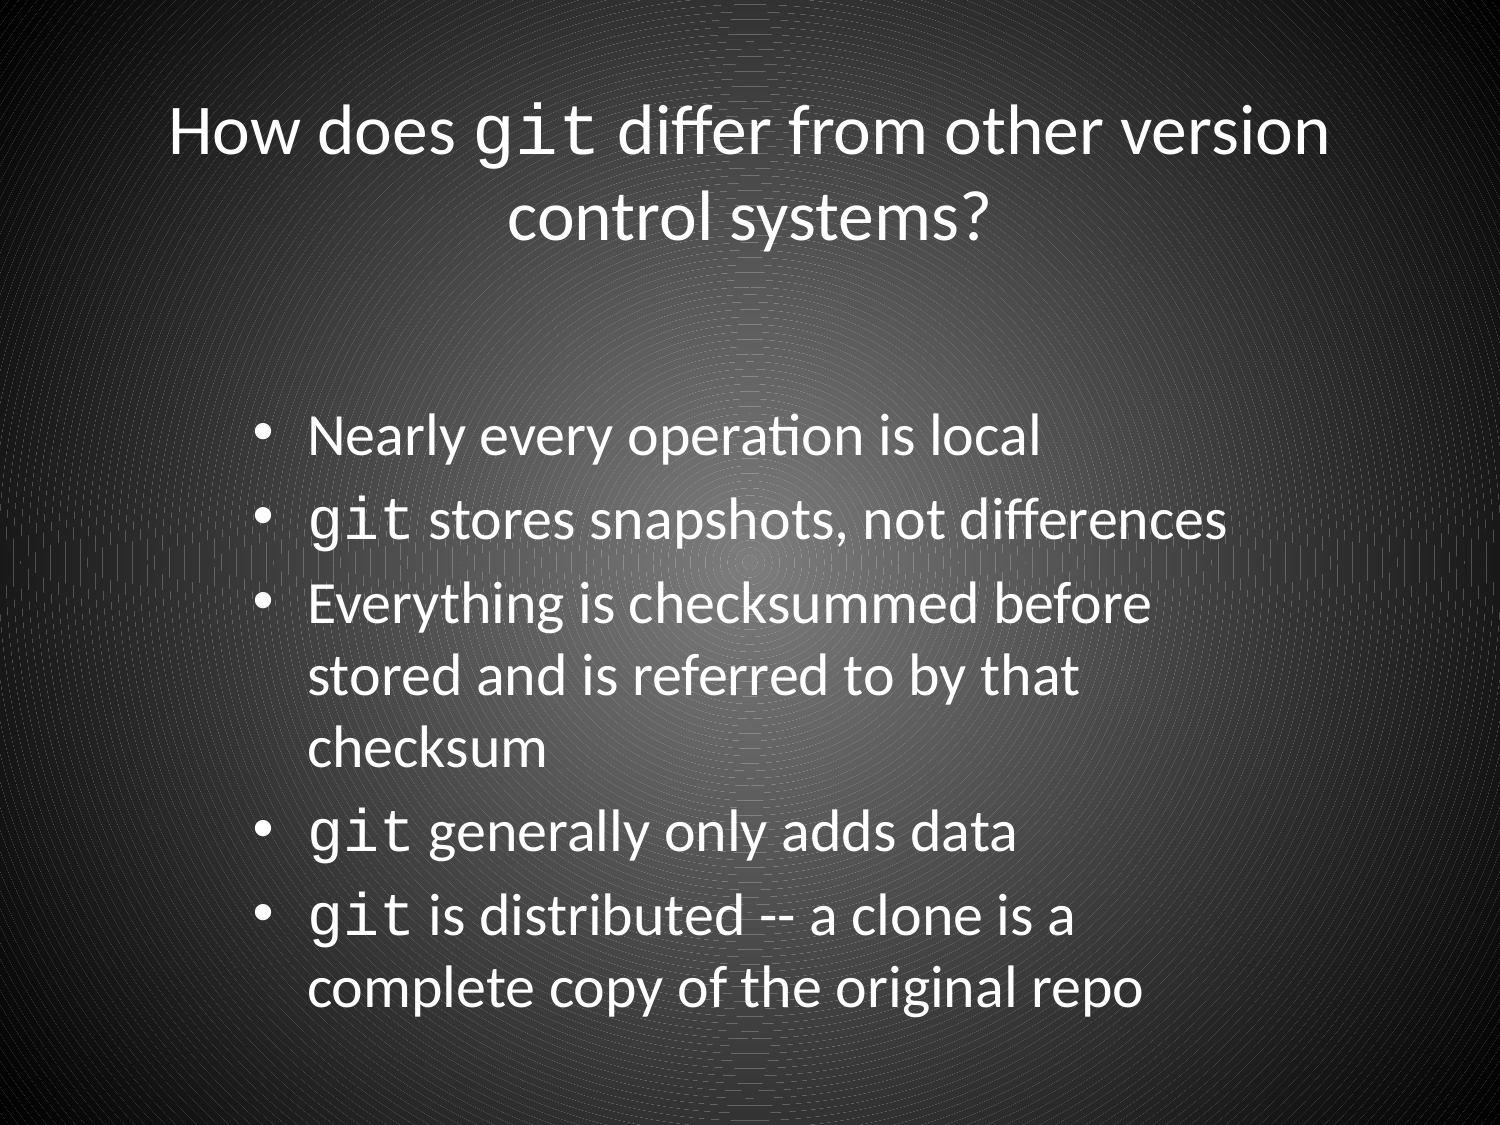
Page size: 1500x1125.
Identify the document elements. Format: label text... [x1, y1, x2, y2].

list Nearly every operation is local git stores snapshots, not differences Everything is checksummed before stored and is referred to by that checksum git generally only adds data git is distributed -- a clone is a complete copy of the original repo [237, 387, 1263, 1038]
title How does git differ from other version control systems? [75, 75, 1425, 263]
